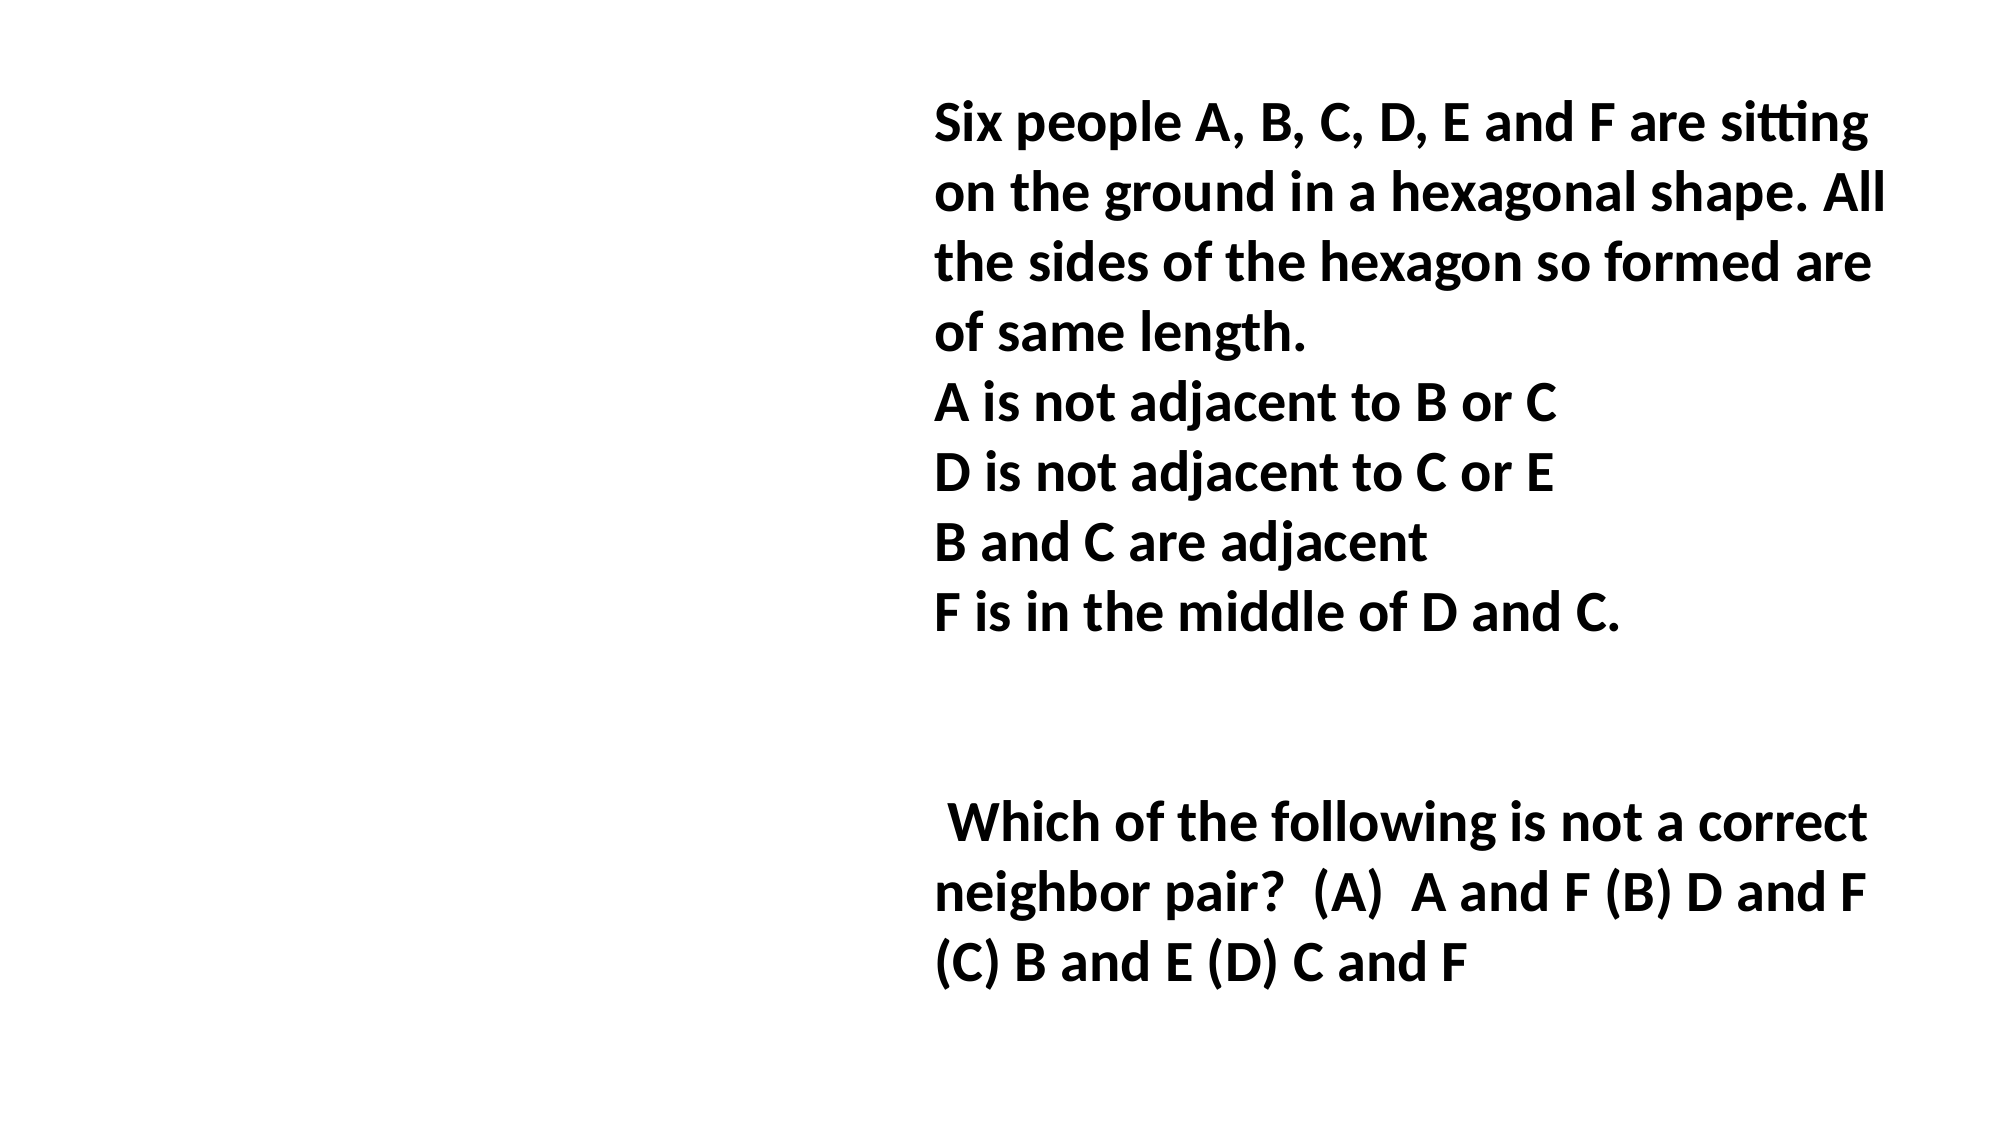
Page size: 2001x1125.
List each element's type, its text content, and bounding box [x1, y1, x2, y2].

text_box Six people A, B, C, D, E and F are sitting on the ground in a hexagonal shape. All the sides of the hexagon so formed are of same length. A is not adjacent to B or C D is not adjacent to C or E B and C are adjacent F is in the middle of D and C. Which of the following is not a correct neighbor pair? (A) A and F (B) D and F (C) B and E (D) C and F [919, 76, 1924, 1001]
